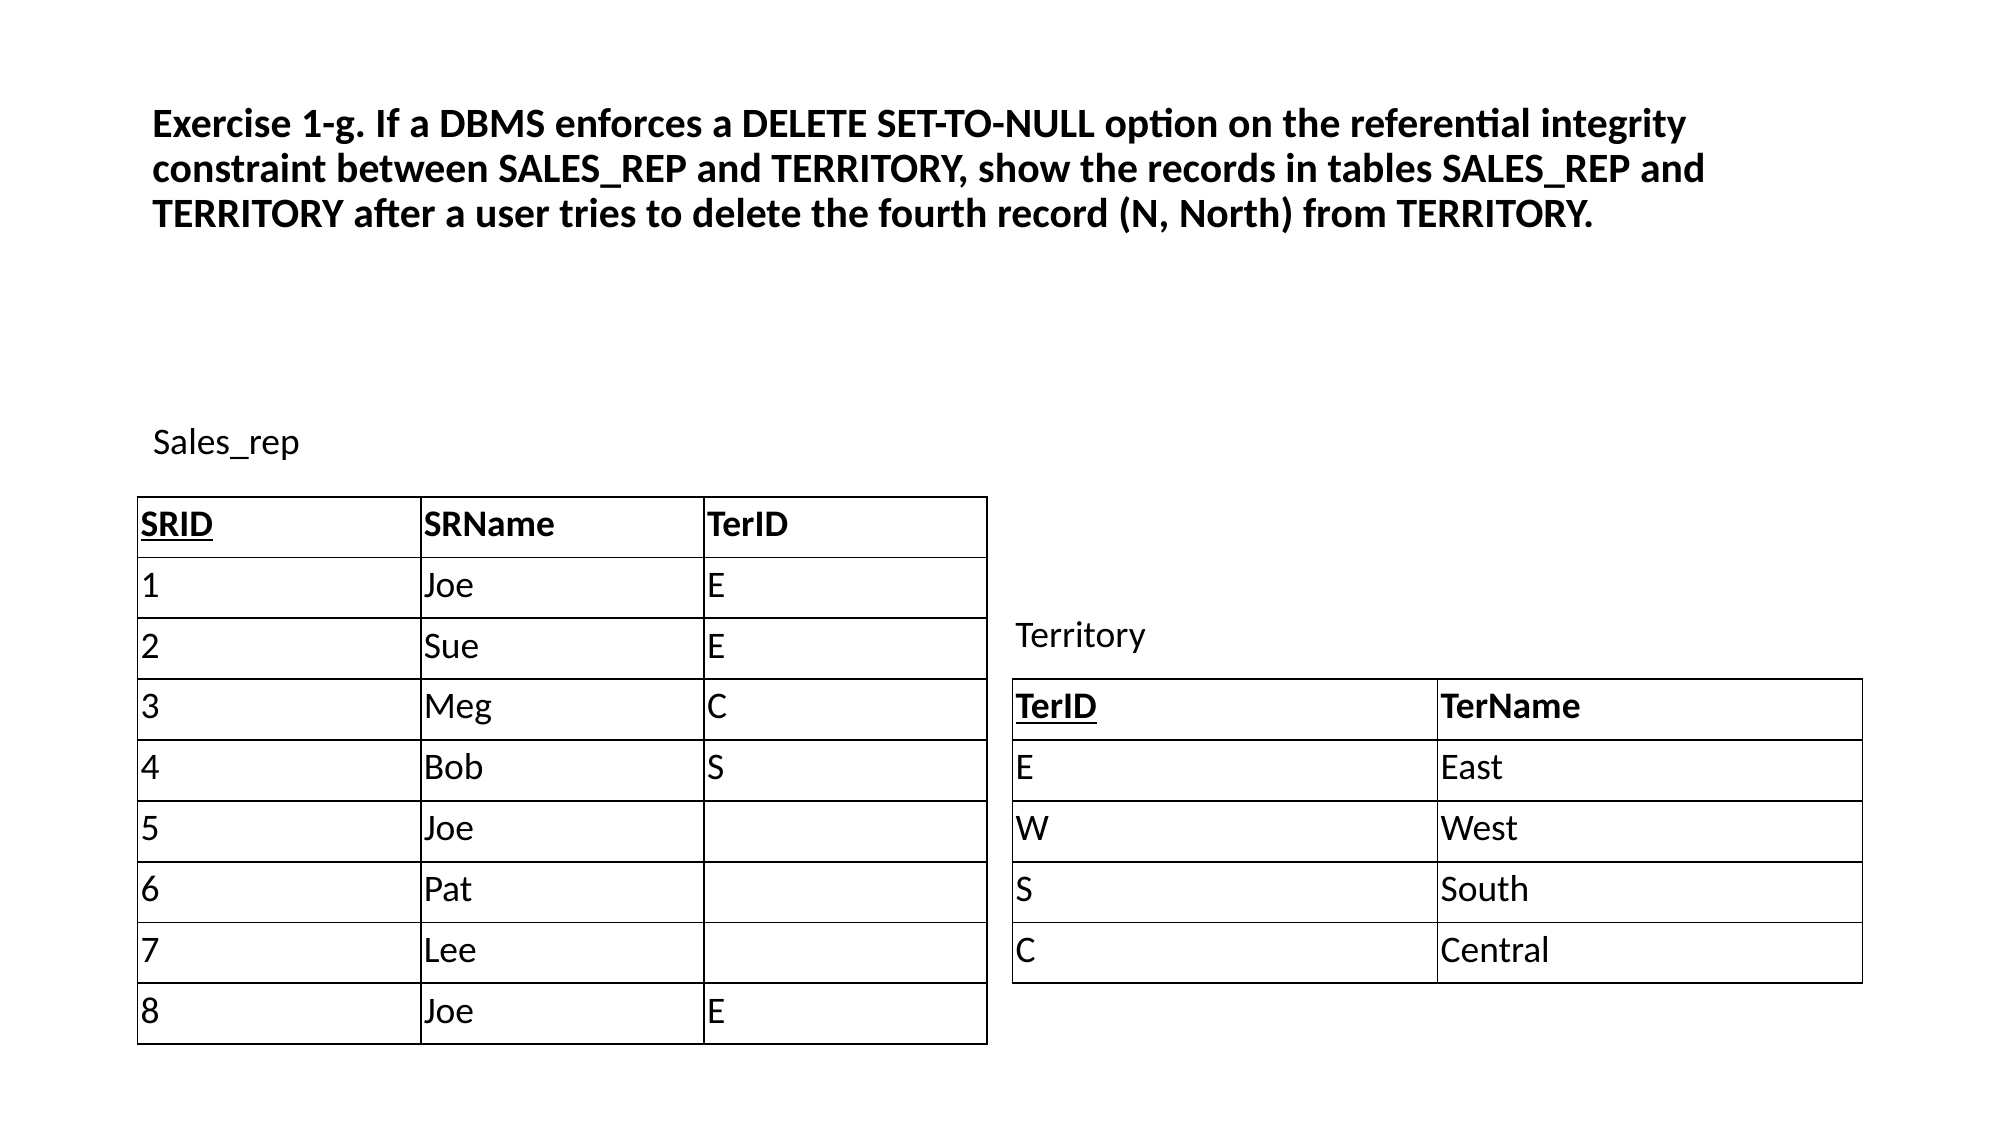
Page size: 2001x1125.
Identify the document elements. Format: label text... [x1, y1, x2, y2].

table_cell 6 [138, 863, 420, 922]
table_cell W [1013, 802, 1437, 861]
table_header TerID [705, 498, 986, 557]
table_cell Joe [422, 558, 703, 617]
table_cell Bob [422, 741, 703, 800]
table_cell 4 [138, 741, 420, 800]
table_cell 5 [138, 802, 420, 861]
table_cell [705, 923, 986, 982]
table_cell 7 [138, 923, 420, 982]
table_cell East [1438, 741, 1862, 800]
table_cell Meg [422, 680, 703, 739]
table_cell E [705, 558, 986, 617]
table_cell 2 [138, 619, 420, 678]
table_cell Joe [422, 802, 703, 861]
table_cell S [705, 741, 986, 800]
table_header TerName [1438, 680, 1862, 739]
table_cell E [705, 619, 986, 678]
table_cell E [705, 984, 986, 1043]
table_cell Joe [422, 984, 703, 1043]
table_header TerID [1013, 680, 1437, 739]
table_cell West [1438, 802, 1862, 861]
text_box Sales_rep [138, 409, 316, 470]
table_cell 3 [138, 680, 420, 739]
table_cell South [1438, 863, 1862, 922]
title Exercise 1-g. If a DBMS enforces a DELETE SET-TO-NULL option on the referential integrity constraint between SALES_REP and TERRITORY, show the records in tables SALES_REP and TERRITORY after a user tries to delete the fourth record (N, North) from TERRITORY. [137, 59, 1863, 278]
table_cell Lee [422, 923, 703, 982]
table_cell [705, 863, 986, 922]
table_cell 8 [138, 984, 420, 1043]
table_cell C [705, 680, 986, 739]
table_header SRID [138, 498, 420, 557]
table_cell S [1013, 863, 1437, 922]
text_box Territory [1000, 602, 1161, 663]
table_header SRName [422, 498, 703, 557]
table_cell [705, 802, 986, 861]
table_cell Pat [422, 863, 703, 922]
table_cell Central [1438, 923, 1862, 982]
table_cell Sue [422, 619, 703, 678]
table_cell E [1013, 741, 1437, 800]
table_cell 1 [138, 558, 420, 617]
table_cell C [1013, 923, 1437, 982]
